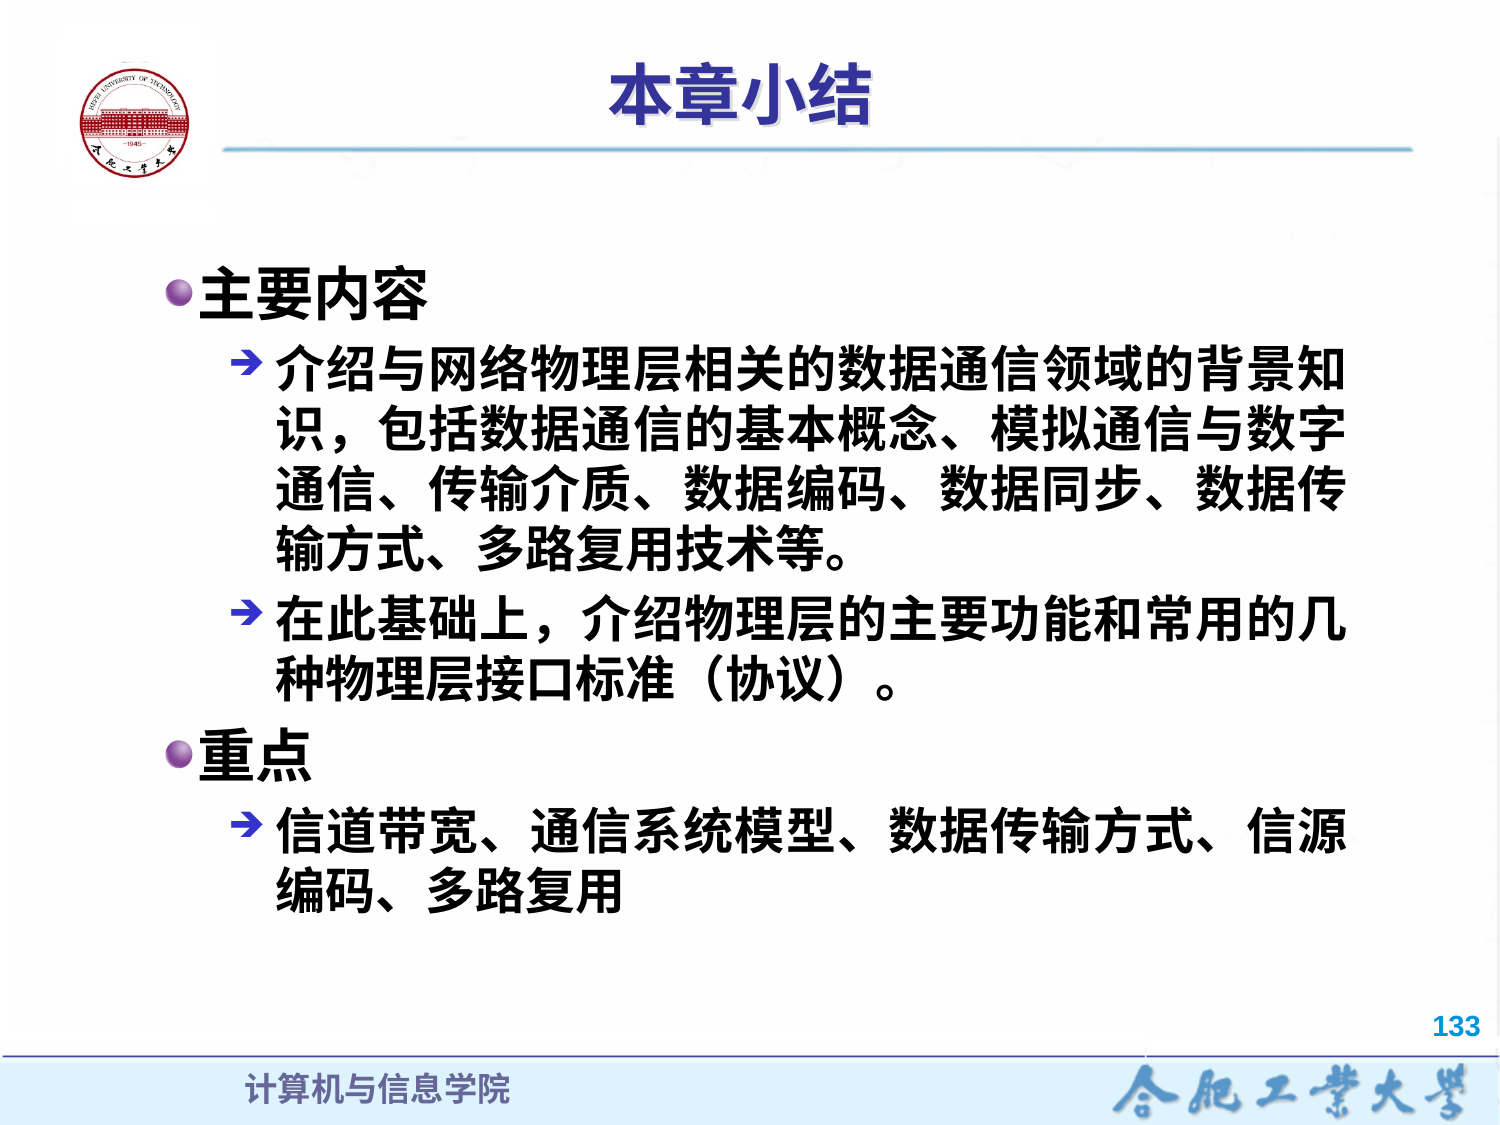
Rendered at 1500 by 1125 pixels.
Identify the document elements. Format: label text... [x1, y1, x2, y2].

list 主要内容 介绍与网络物理层相关的数据通信领域的背景知识，包括数据通信的基本概念、模拟通信与数字通信、传输介质、数据编码、数据同步、数据传输方式、多路复用技术等。 在此基础上，介绍物理层的主要功能和常用的几种物理层接口标准（协议）。 重点 信道带宽、通信系统模型、数据传输方式、信源编码、多路复用 [150, 249, 1363, 942]
picture [0, 0, 1500, 1125]
title 本章小结 [159, 36, 1322, 149]
